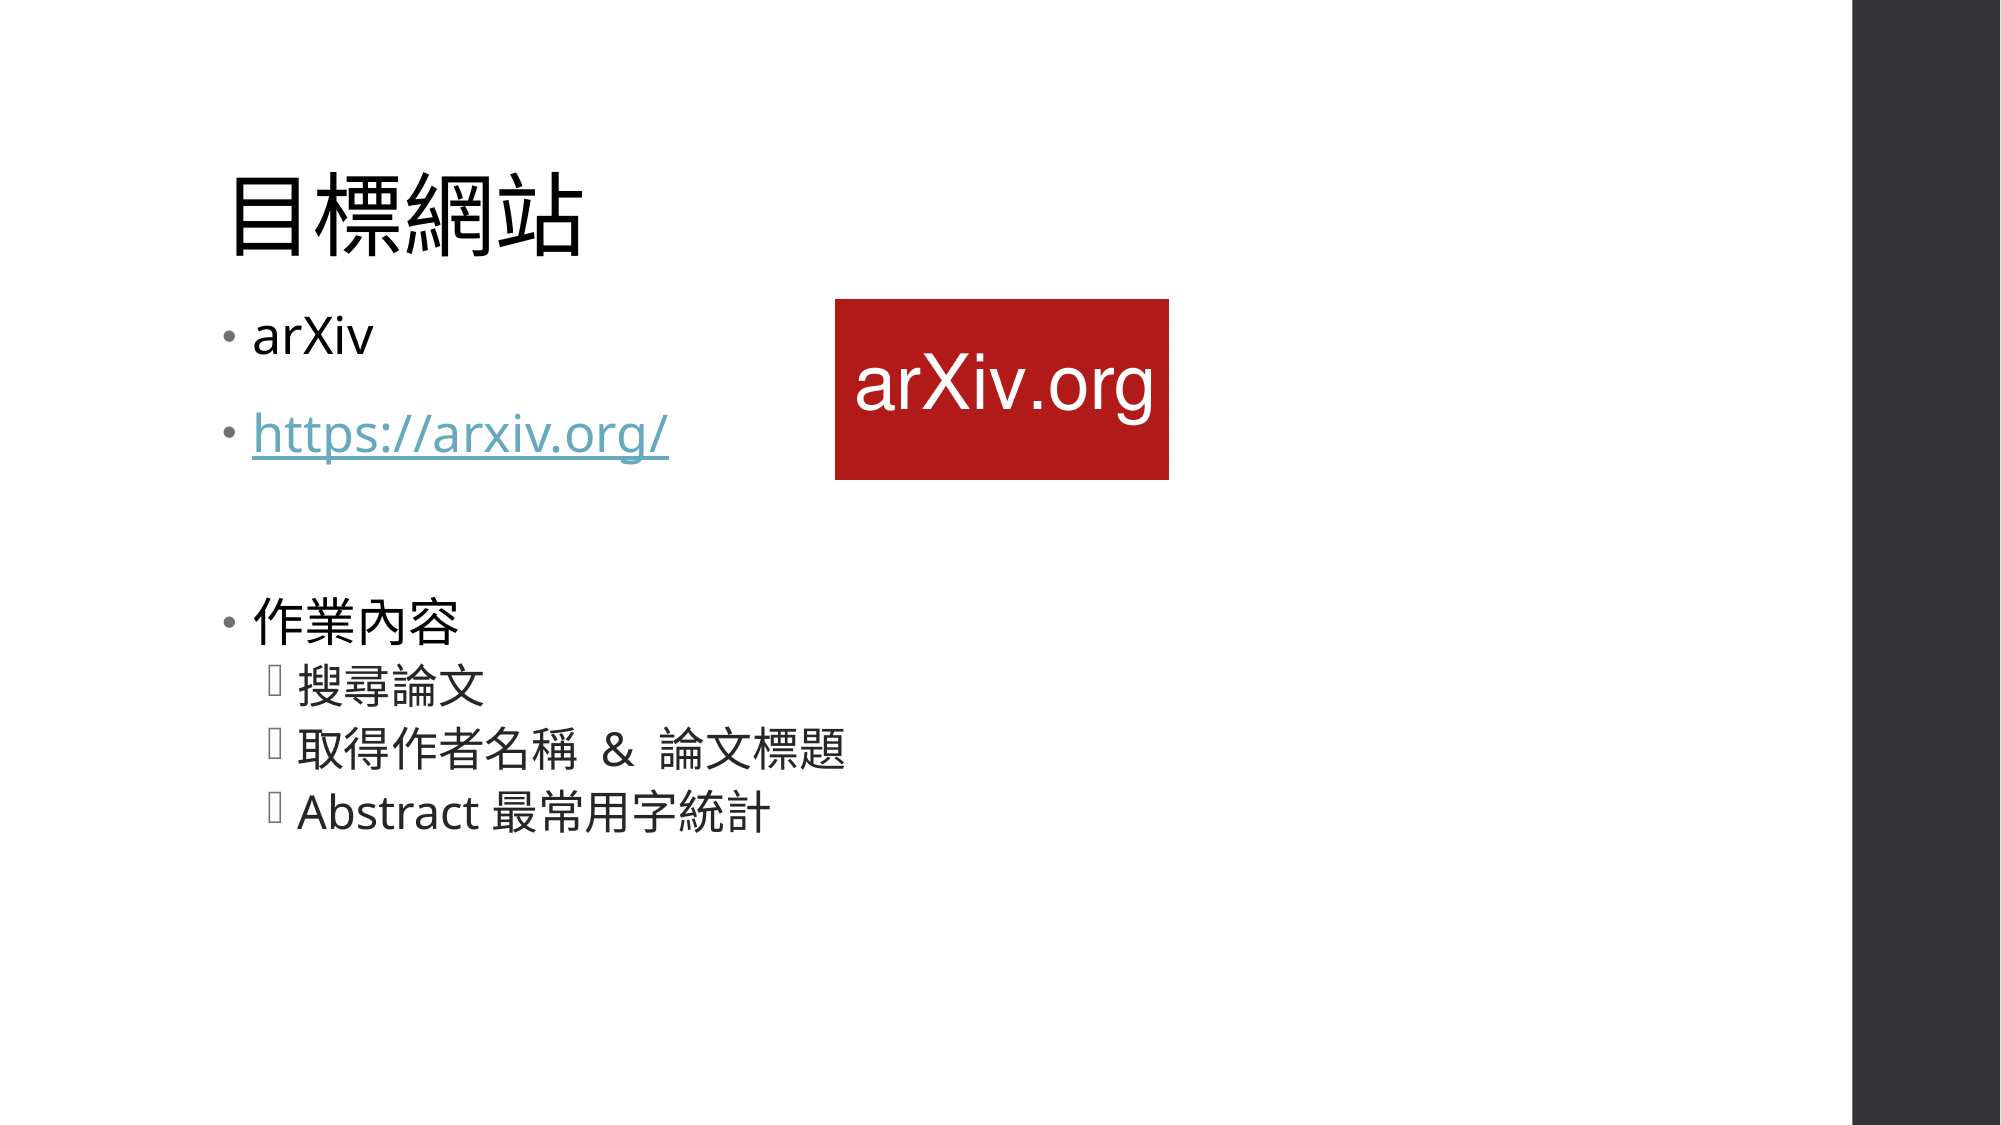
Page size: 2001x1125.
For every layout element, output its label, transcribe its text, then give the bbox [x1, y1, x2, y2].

list arXiv https://arxiv.org/ 作業內容 搜尋論文 取得作者名稱 & 論文標題 Abstract最常用字統計 [206, 299, 1617, 1014]
title 目標網站 [206, 60, 1797, 278]
picture [835, 299, 1169, 481]
